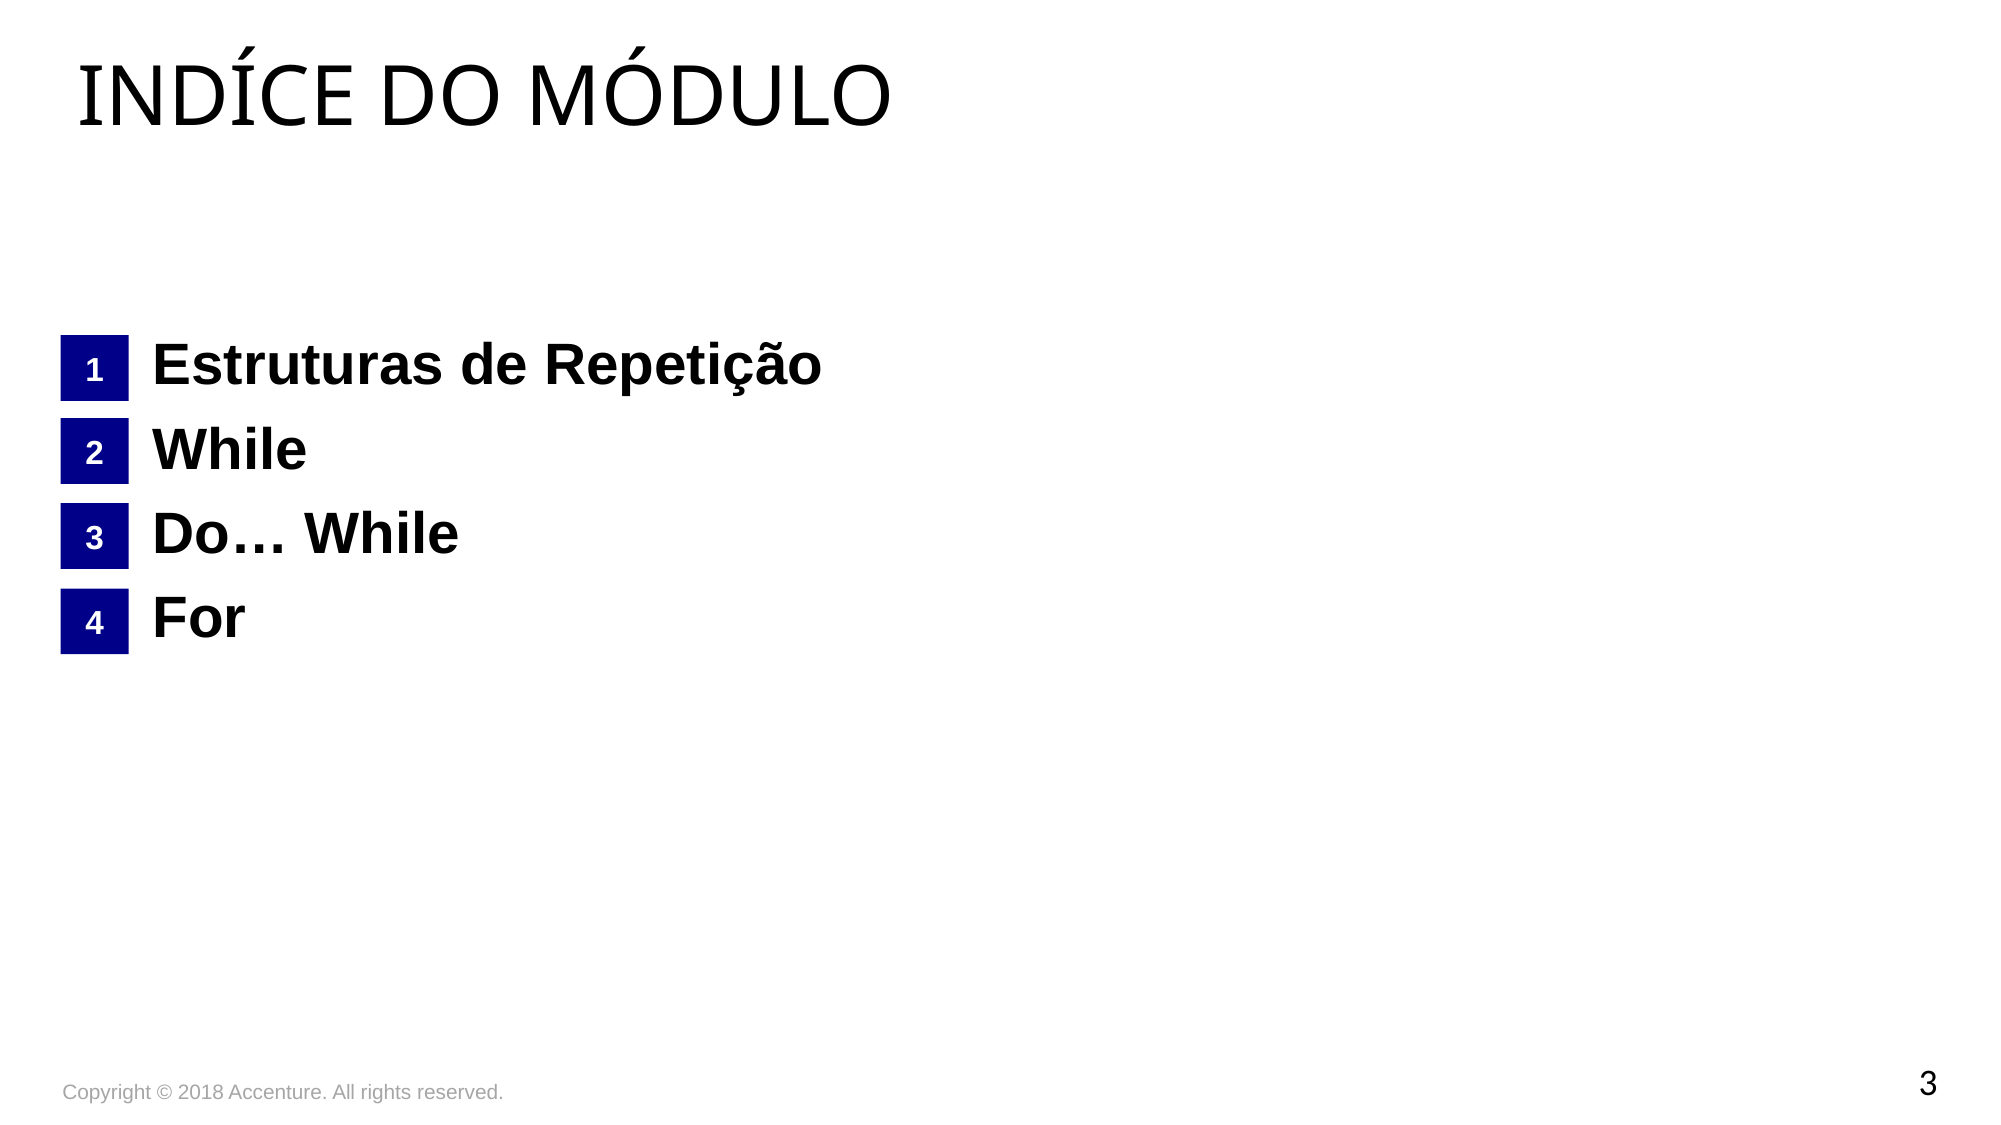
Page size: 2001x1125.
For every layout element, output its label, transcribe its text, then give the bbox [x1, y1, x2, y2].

text_box 4 [60, 588, 129, 655]
text_box 3 [1887, 1069, 1938, 1104]
text_box Copyright © 2018 Accenture. All rights reserved. [62, 1069, 1000, 1104]
text_box Indíce do módulo [62, 62, 1825, 225]
text_box 2 [60, 418, 129, 484]
text_box 1 [60, 335, 129, 401]
text_box 3 [60, 503, 129, 569]
text_box Estruturas de Repetição While Do… While For [128, 329, 1690, 1039]
